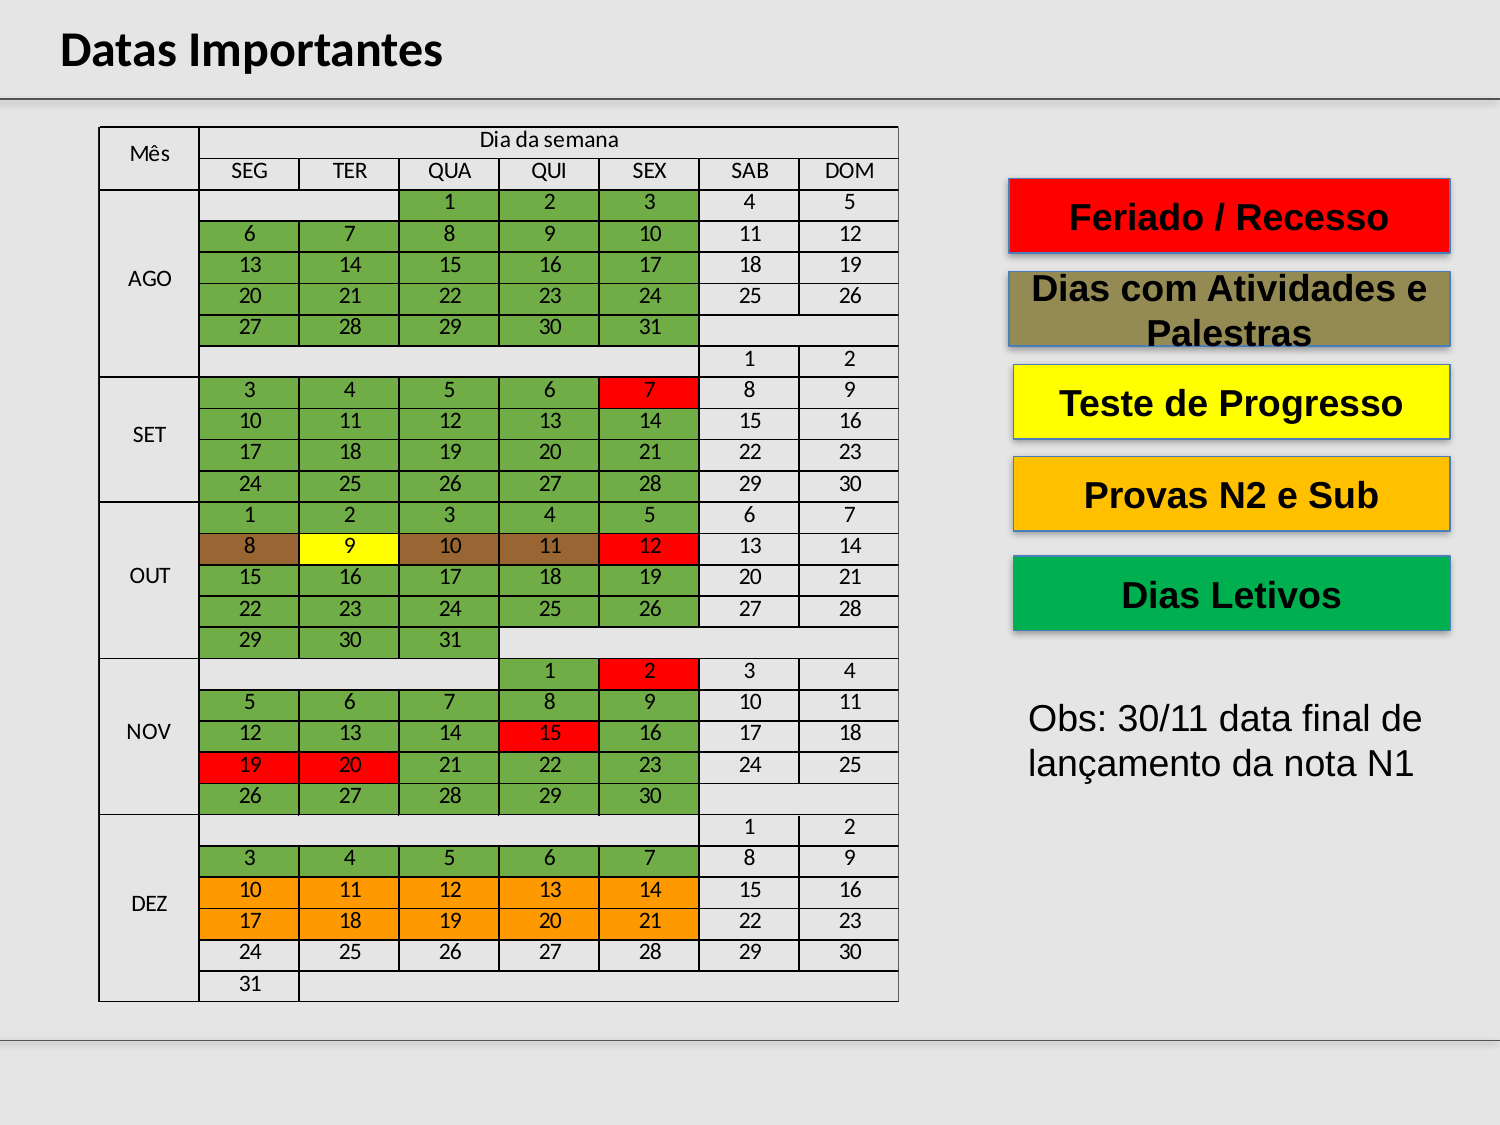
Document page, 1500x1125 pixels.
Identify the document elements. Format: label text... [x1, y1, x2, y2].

text_box Feriado / Recesso [1008, 178, 1451, 254]
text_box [98, 126, 901, 1004]
text_box Teste de Progresso [1013, 364, 1451, 440]
text_box Provas N2 e Sub [1013, 456, 1451, 532]
text_box Datas Importantes [45, 5, 1499, 144]
text_box Dias Letivos [1013, 555, 1451, 631]
text_box Dias com Atividades e Palestras [1008, 271, 1451, 347]
text_box Obs: 30/11 data final de lançamento da nota N1 [1013, 686, 1450, 792]
